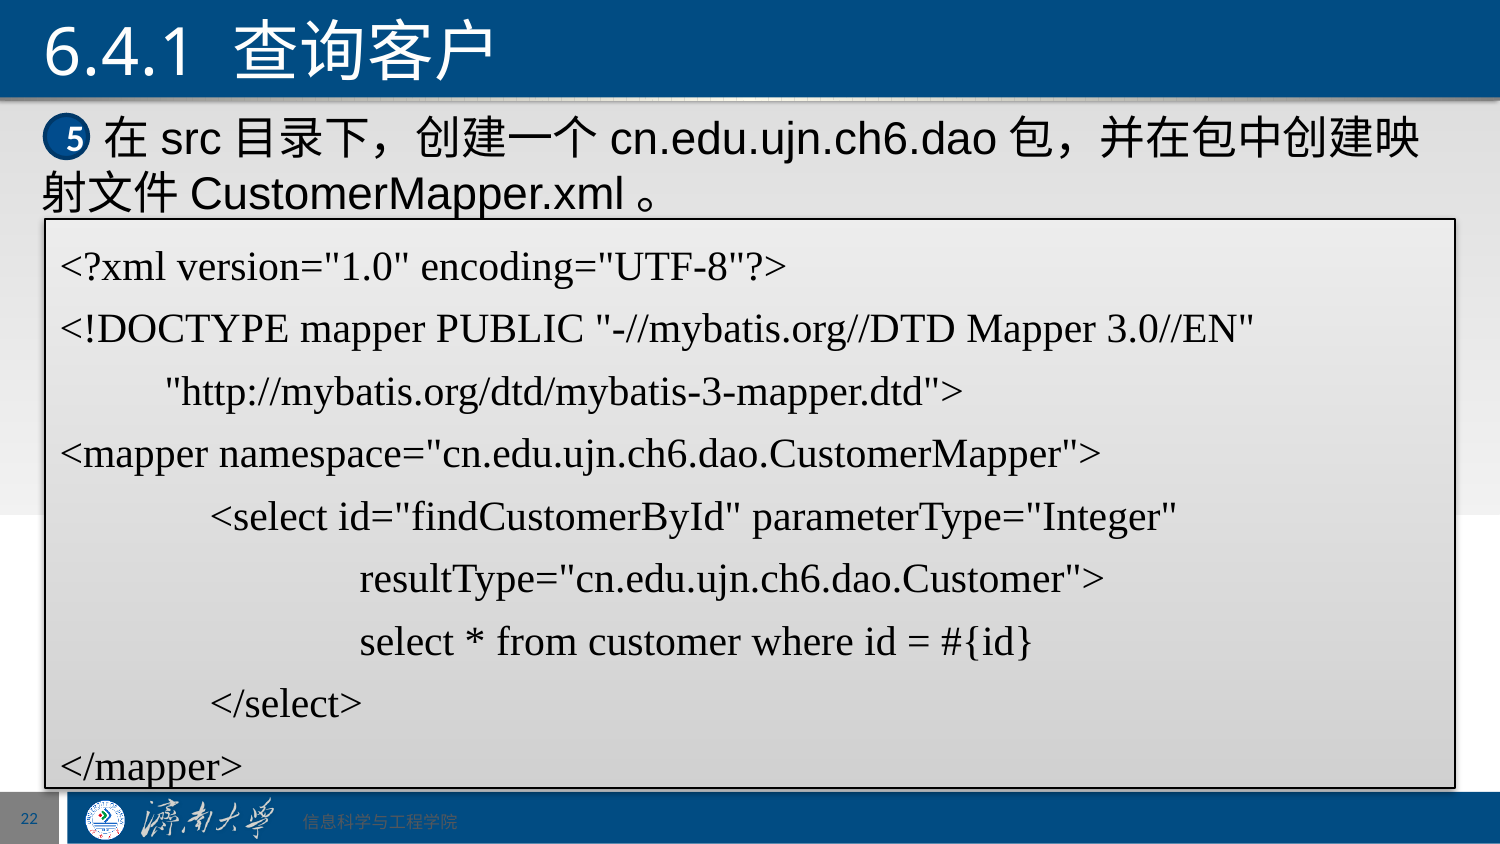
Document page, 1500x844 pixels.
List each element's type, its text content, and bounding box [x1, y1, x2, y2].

text_box 在src目录下，创建一个cn.edu.ujn.ch6.dao包，并在包中创建映射文件CustomerMapper.xml。 [26, 101, 1456, 226]
picture [85, 800, 125, 840]
text_box 5 [42, 112, 91, 161]
title 6.4.1 查询客户 [0, 0, 1500, 98]
text_box <?xml version="1.0" encoding="UTF-8"?> <!DOCTYPE mapper PUBLIC "-//mybatis.org//DTD Mapper 3.0//EN" "http://mybatis.org/dtd/mybatis-3-mapper.dtd"> <mapper namespace="cn.edu.ujn.ch6.dao.CustomerMapper"> <select id="findCustomerById" parameterType="Integer" resultType="cn.edu.ujn.ch6.dao.Customer"> select * from customer where id = #{id} </select> </mapper> [44, 218, 1456, 789]
